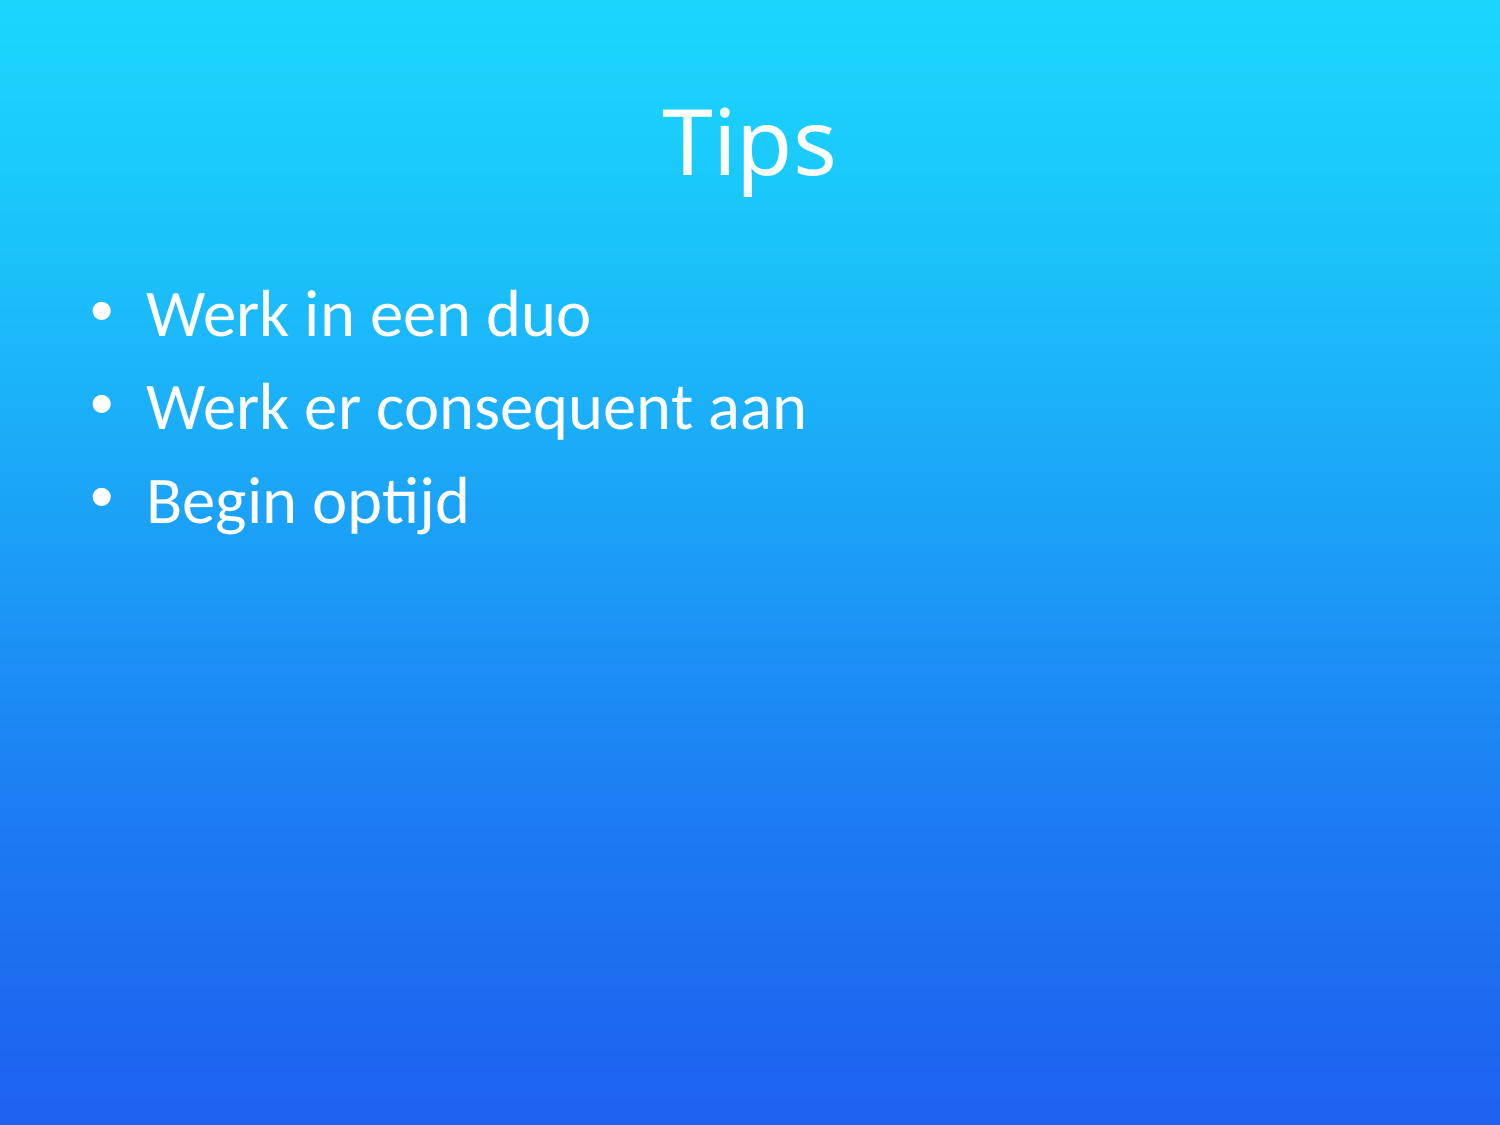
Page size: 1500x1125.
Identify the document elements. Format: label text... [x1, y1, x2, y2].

list Werk in een duo Werk er consequent aan Begin optijd [75, 262, 1425, 1005]
title Tips [75, 45, 1425, 233]
picture [0, 0, 1500, 1125]
